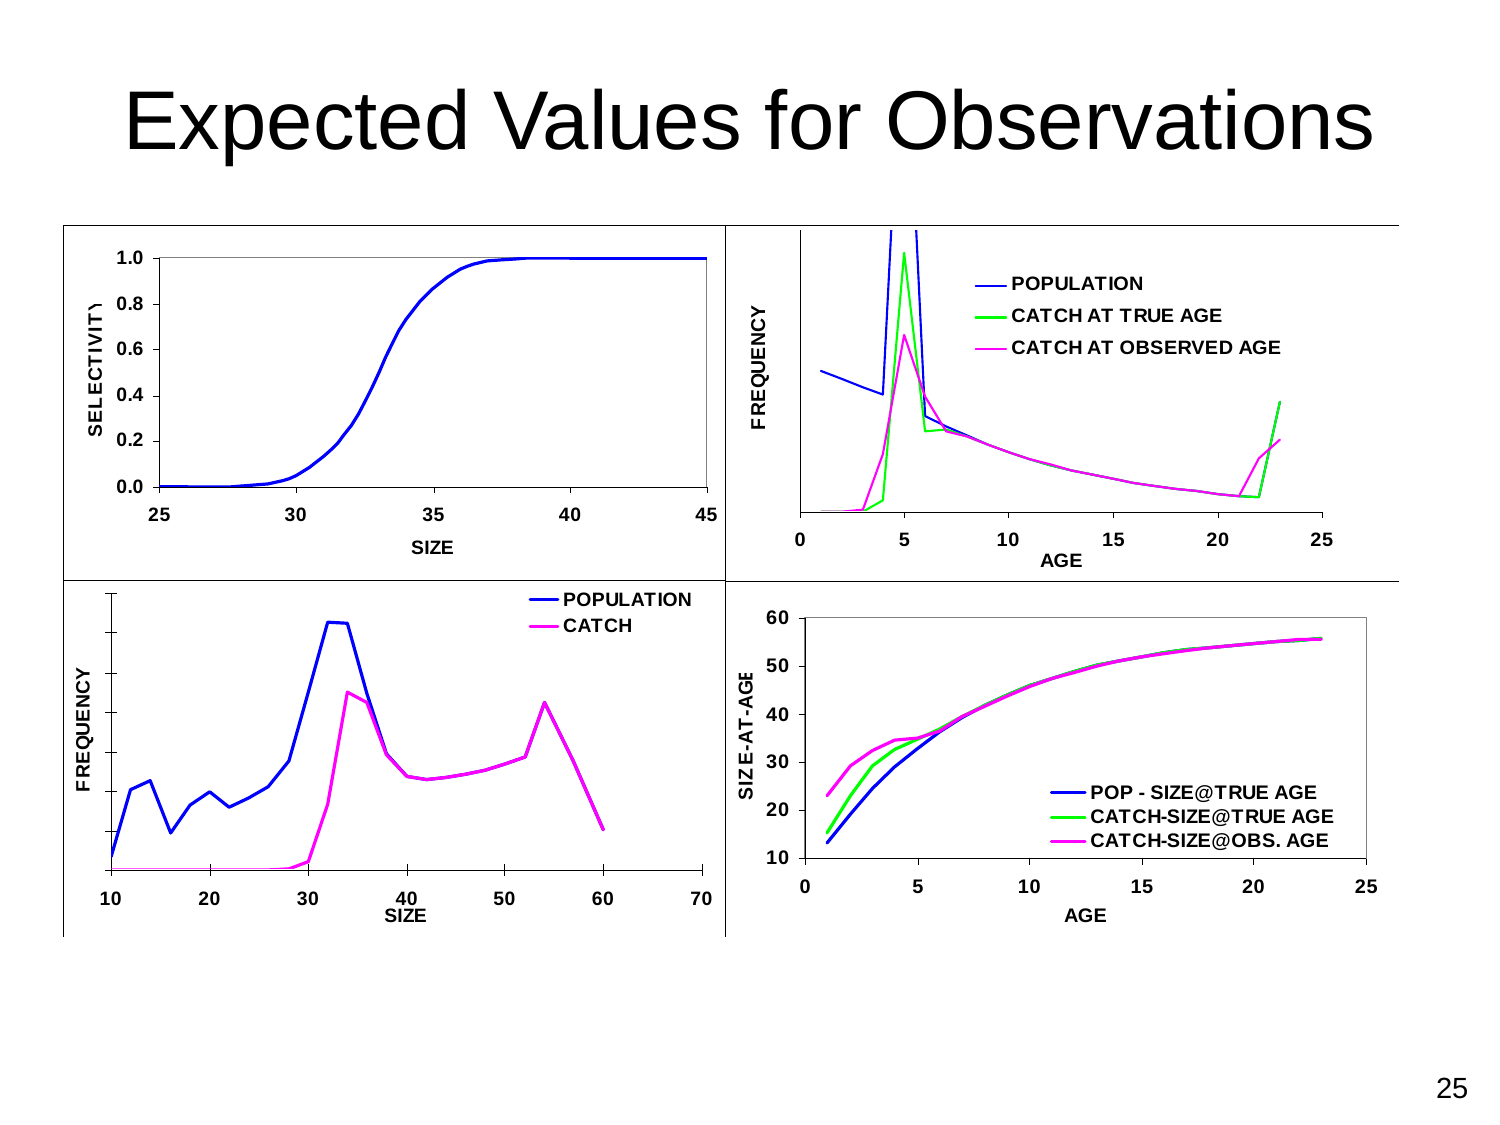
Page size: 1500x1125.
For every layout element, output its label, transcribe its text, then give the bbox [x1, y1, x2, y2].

slide_number 25 [1221, 1061, 1484, 1114]
picture [62, 224, 1400, 938]
title Expected Values for Observations [74, 37, 1425, 196]
